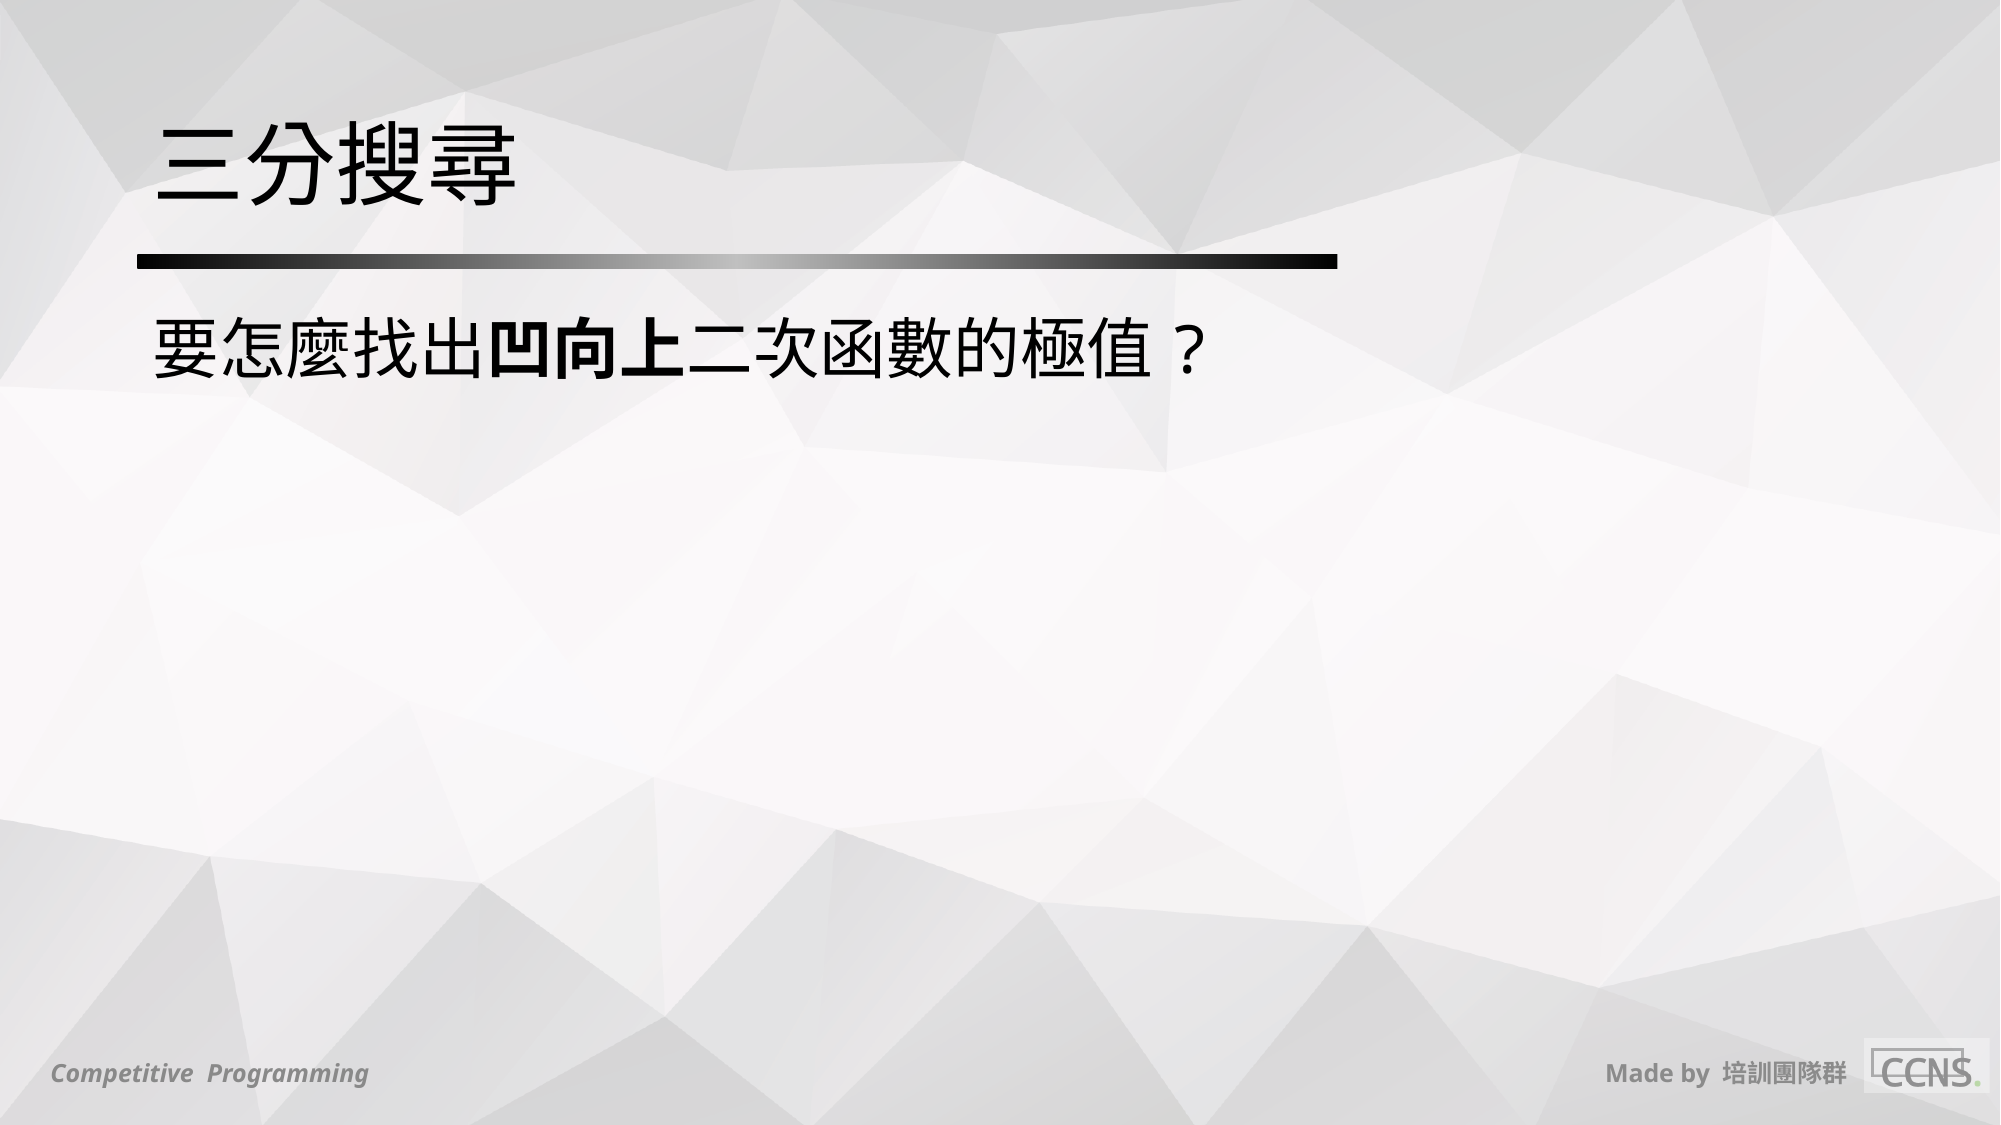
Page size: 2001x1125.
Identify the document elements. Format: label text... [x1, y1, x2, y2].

picture [0, 0, 2000, 1125]
title 三分搜尋 [137, 59, 1863, 278]
list 要怎麼找出凹向上二次函數的極值? [137, 299, 1863, 1014]
